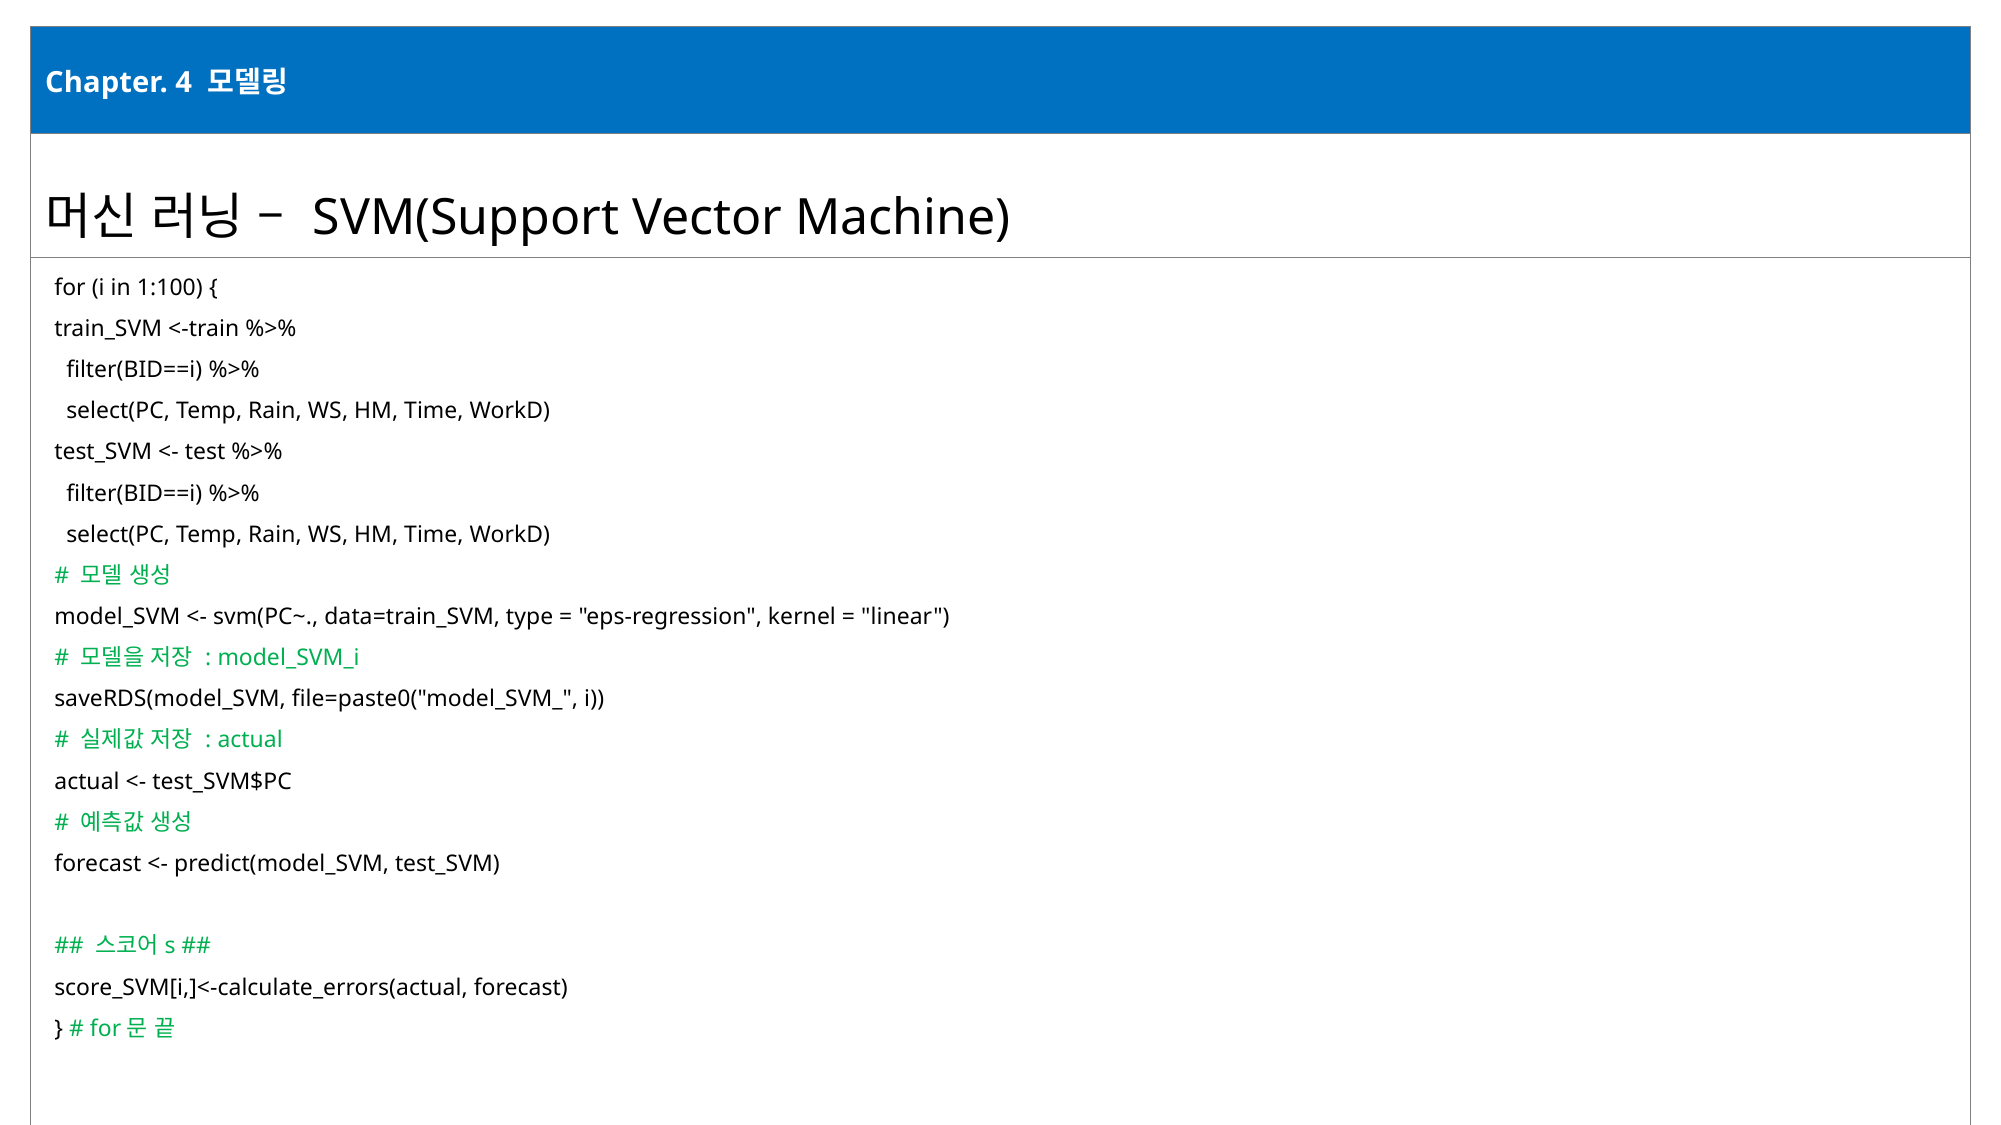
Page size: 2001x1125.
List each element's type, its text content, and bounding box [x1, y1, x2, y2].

table_cell 머신 러닝 – SVM(Support Vector Machine) [31, 134, 1970, 257]
table_header Chapter. 4 모델링 [31, 27, 1970, 133]
table_cell [31, 258, 1970, 1125]
text_box for (i in 1:100) { train_SVM <-train %>% filter(BID==i) %>% select(PC, Temp, Rain, WS, HM, Time, WorkD) test_SVM <- test %>% filter(BID==i) %>% select(PC, Temp, Rain, WS, HM, Time, WorkD) # 모델 생성 model_SVM <- svm(PC~., data=train_SVM, type = "eps-regression", kernel = "linear") # 모델을 저장 : model_SVM_i saveRDS(model_SVM, file=paste0("model_SVM_", i)) # 실제값 저장 : actual actual <- test_SVM$PC # 예측값 생성 forecast <- predict(model_SVM, test_SVM) ## 스코어s ## score_SVM[i,]<-calculate_errors(actual, forecast) } # for문 끝 [39, 251, 1858, 1048]
